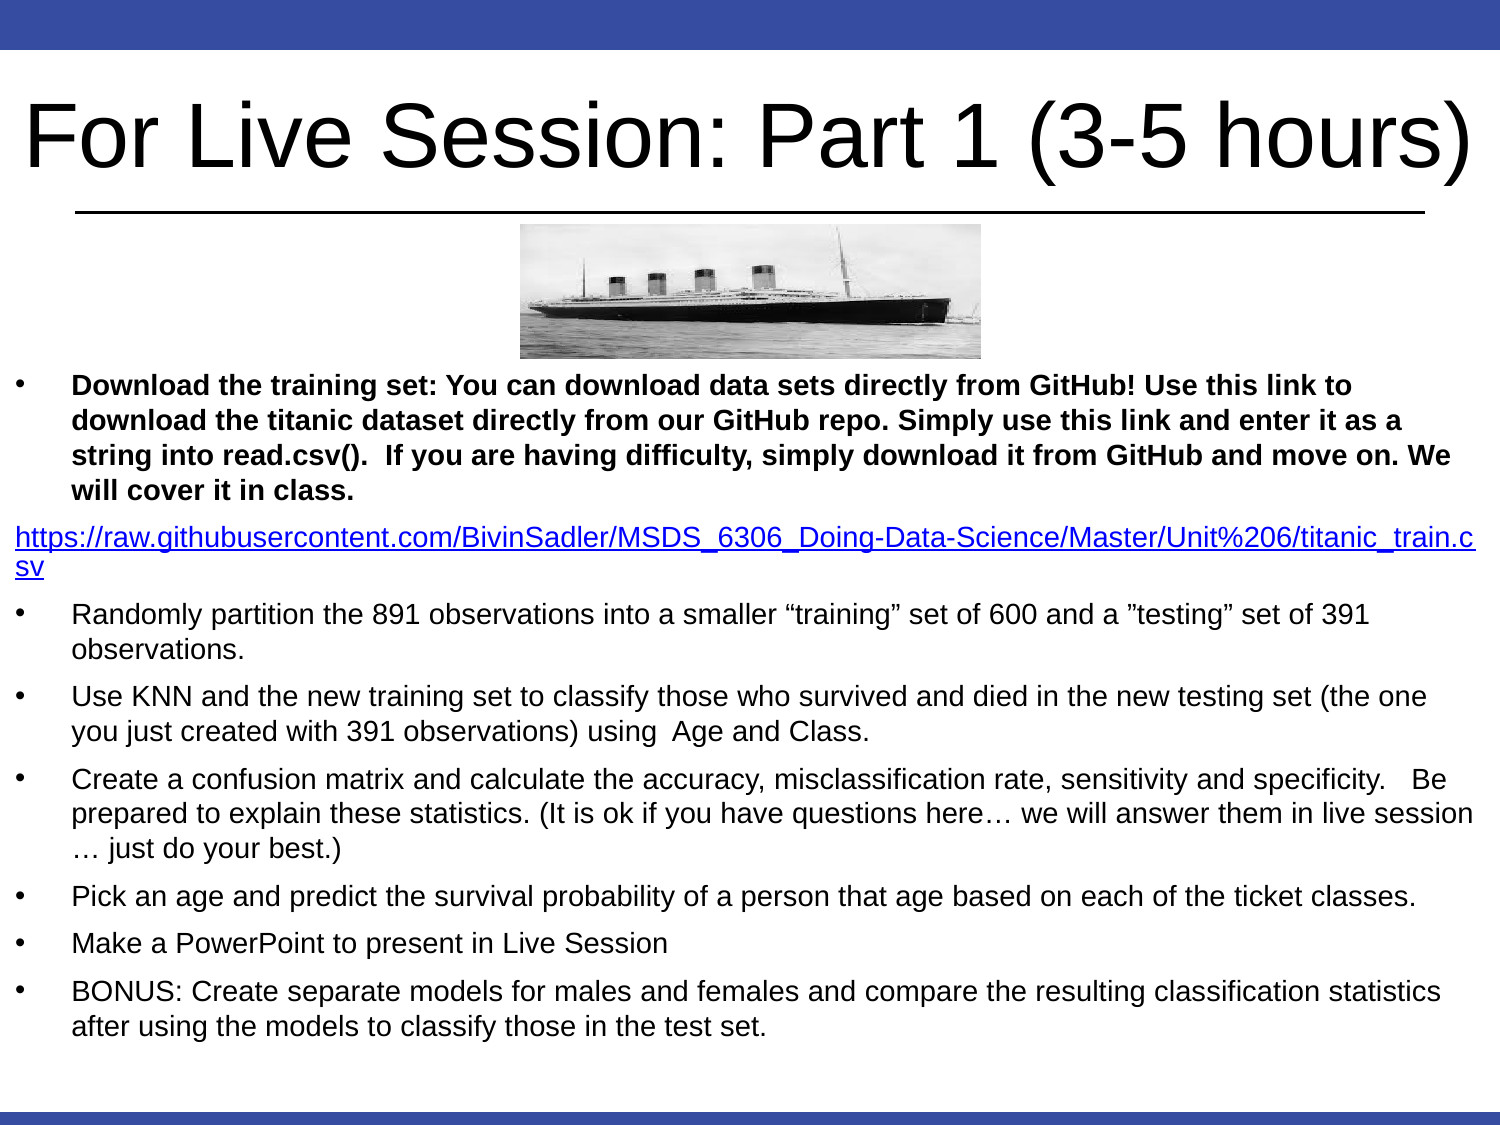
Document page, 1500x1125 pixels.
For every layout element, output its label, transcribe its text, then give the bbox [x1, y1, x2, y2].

list Download the training set: You can download data sets directly from GitHub! Use this link to download the titanic dataset directly from our GitHub repo. Simply use this link and enter it as a string into read.csv(). If you are having difficulty, simply download it from GitHub and move on. We will cover it in class. https://raw.githubusercontent.com/BivinSadler/MSDS_6306_Doing-Data-Science/Master/Unit%206/titanic_train.csv Randomly partition the 891 observations into a smaller “training” set of 600 and a ”testing” set of 391 observations. Use KNN and the new training set to classify those who survived and died in the new testing set (the one you just created with 391 observations) using Age and Class. Create a confusion matrix and calculate the accuracy, misclassification rate, sensitivity and specificity. Be prepared to explain these statistics. (It is ok if you have questions here… we will answer them in live session … just do your best.) Pick an age and predict the survival probability of a person that age based on each of the ticket classes. Make a PowerPoint to present in Live Session BONUS: Create separate models for males and females and compare the resulting classification statistics after using the models to classify those in the test set. [0, 358, 1500, 961]
title For Live Session: Part 1 (3-5 hours) [0, 37, 1500, 225]
picture [520, 224, 981, 359]
